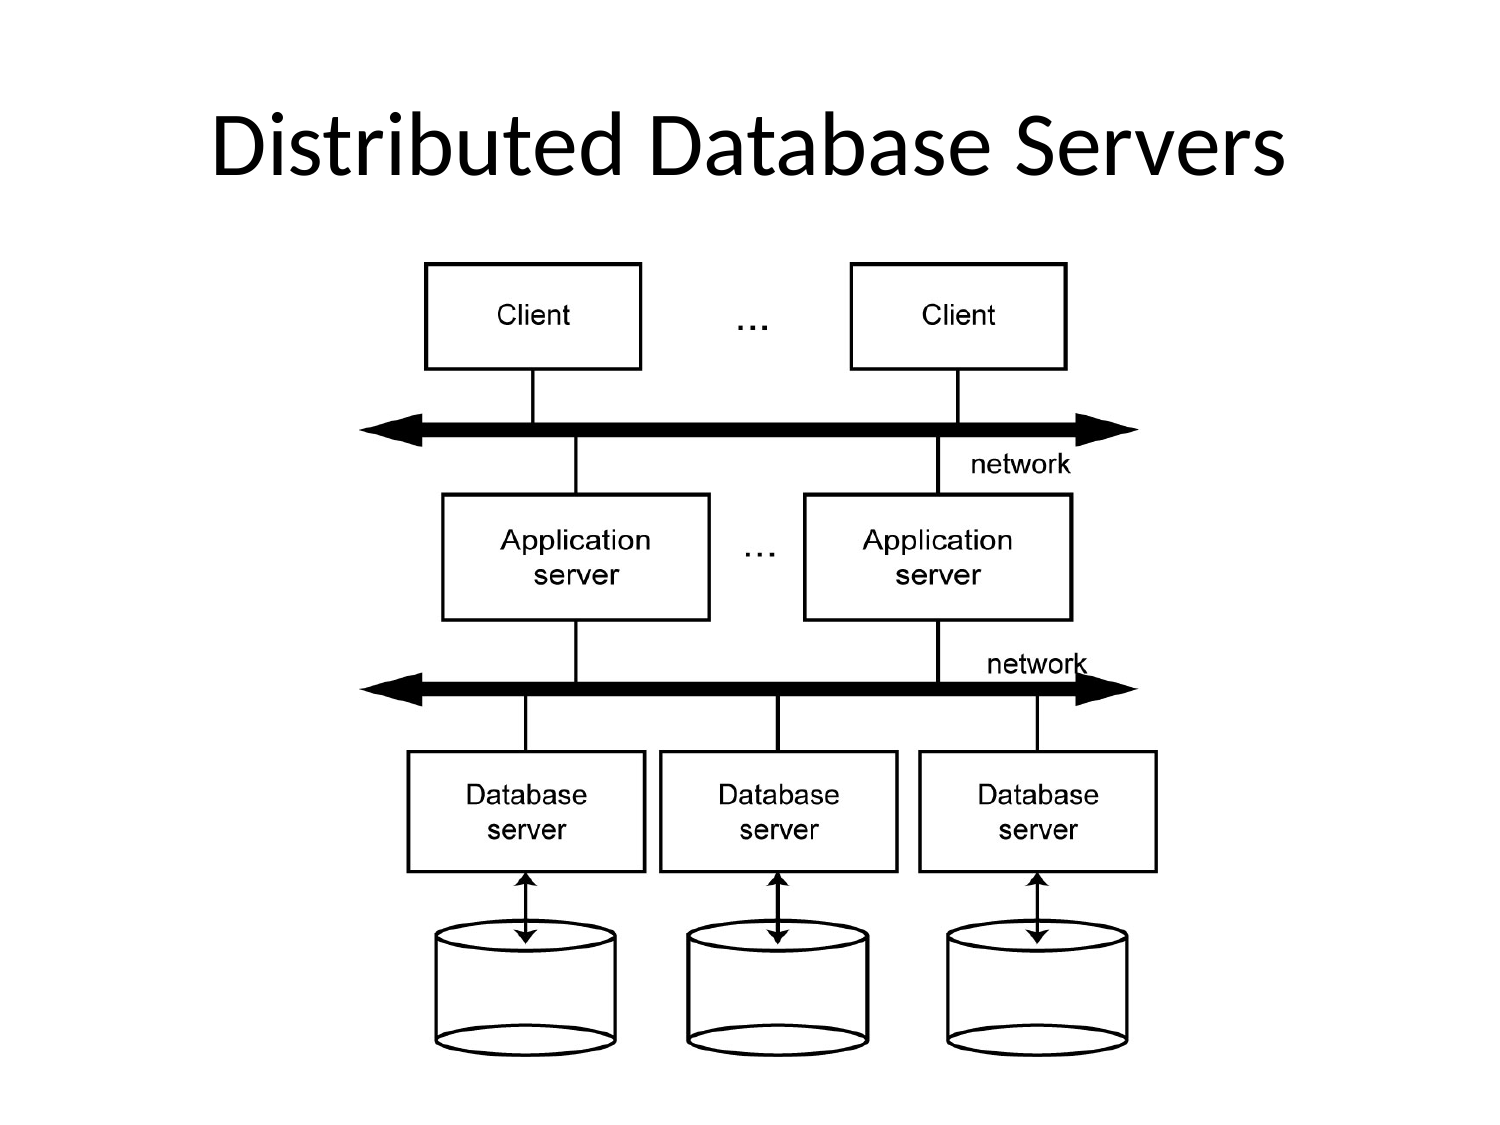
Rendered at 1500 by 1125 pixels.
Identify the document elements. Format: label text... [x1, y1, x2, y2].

title Distributed Database Servers [75, 45, 1425, 233]
picture [359, 262, 1158, 1058]
